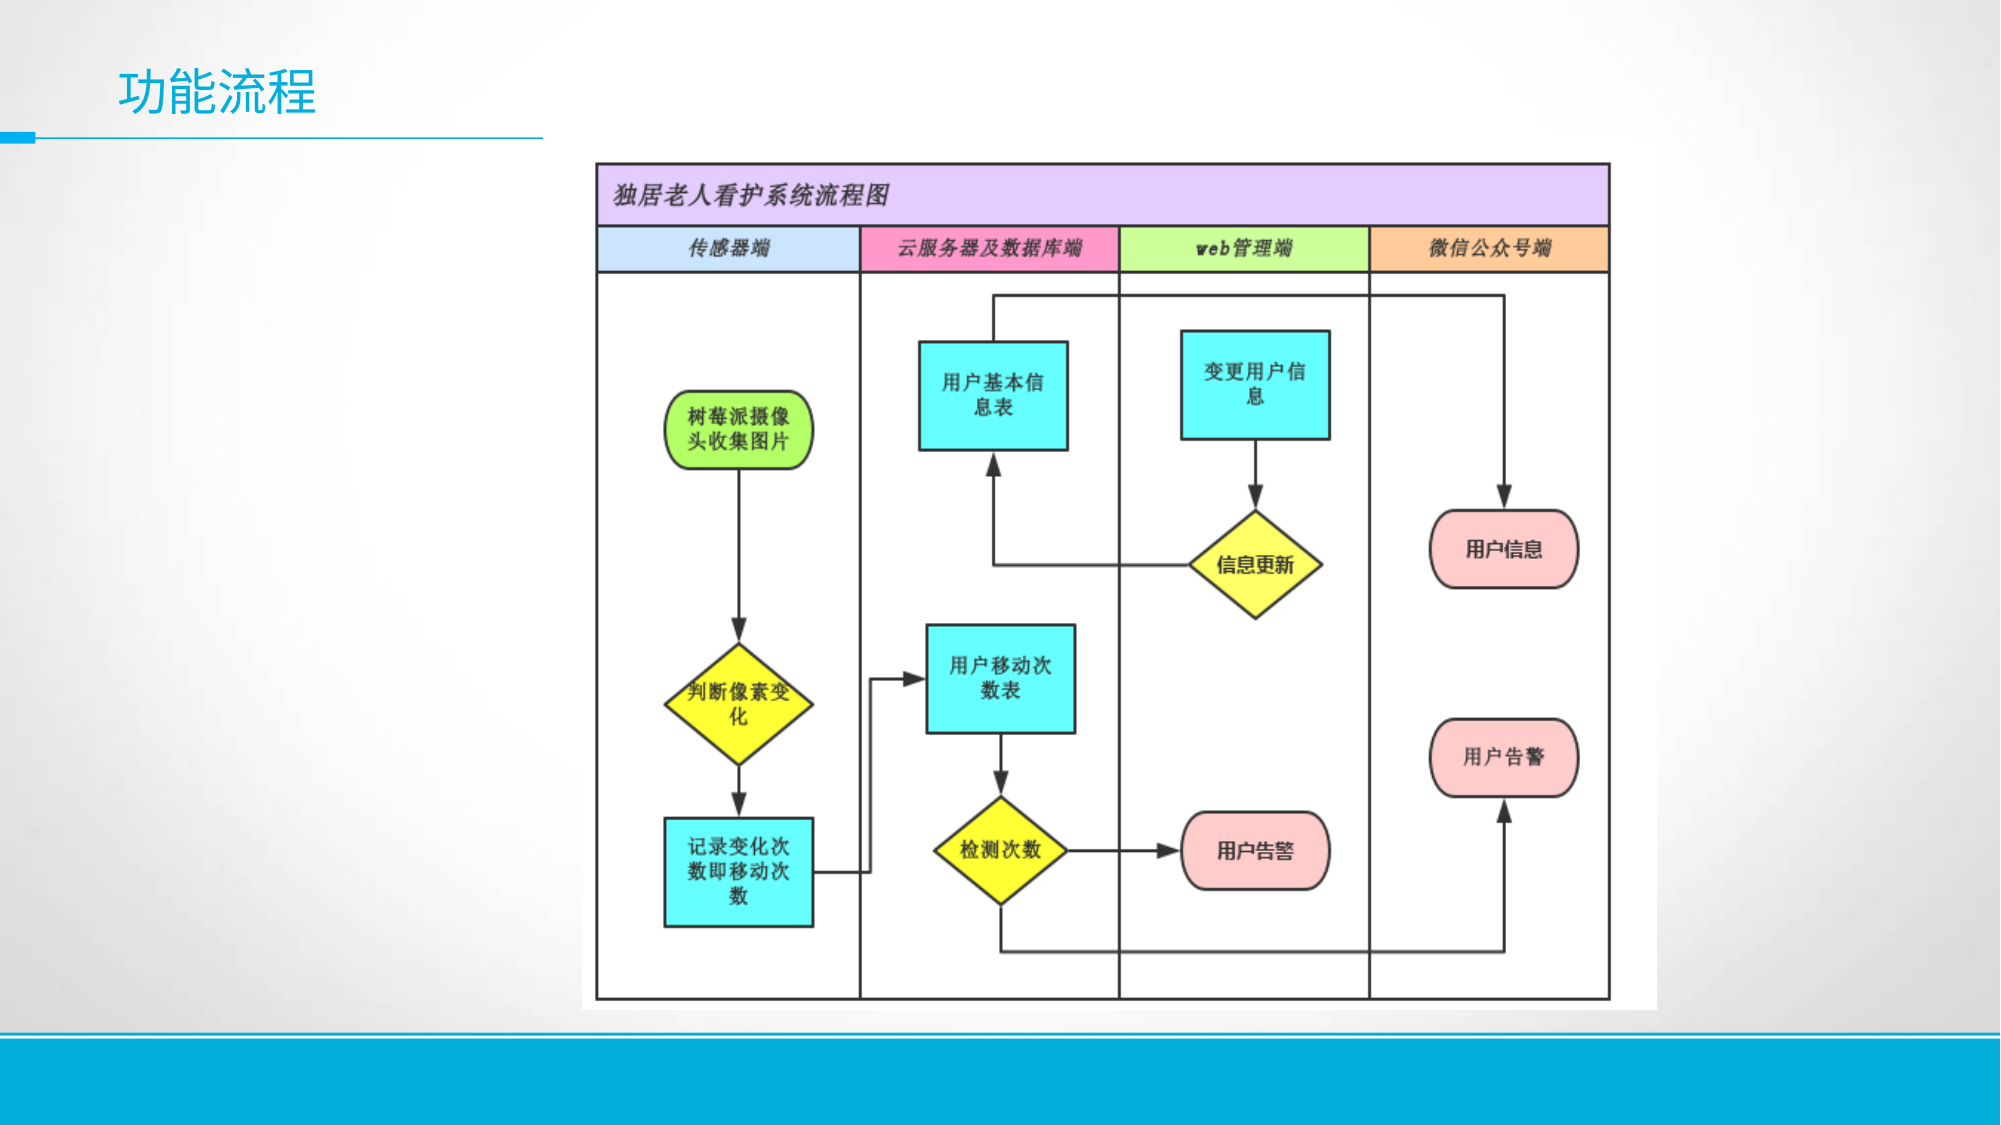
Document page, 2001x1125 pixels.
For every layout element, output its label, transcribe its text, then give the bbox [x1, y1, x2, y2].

picture [0, 0, 2000, 1032]
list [582, 137, 1657, 1010]
title 功能流程 [102, 42, 1903, 138]
